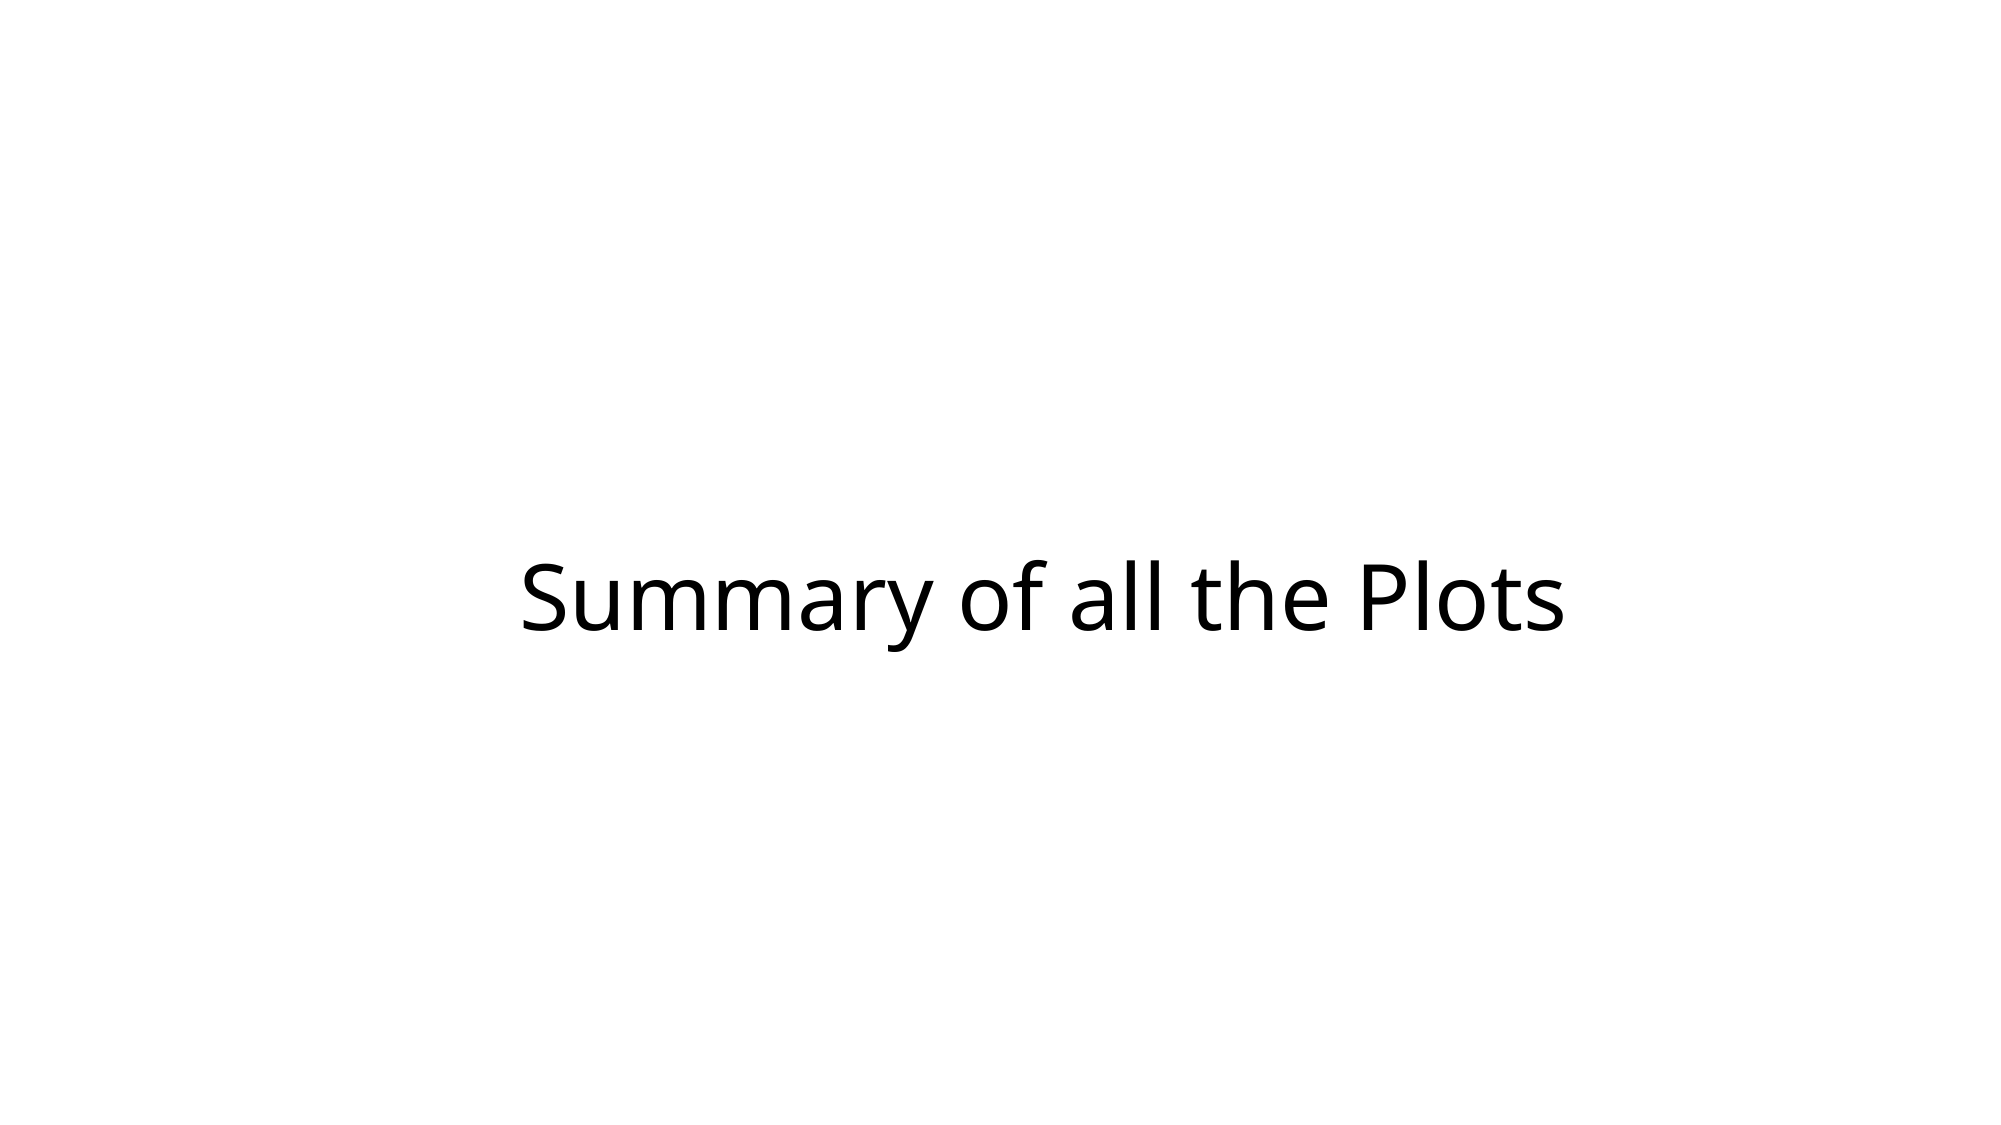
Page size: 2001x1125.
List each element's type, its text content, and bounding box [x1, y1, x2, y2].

title Summary of all the Plots [181, 491, 1907, 710]
